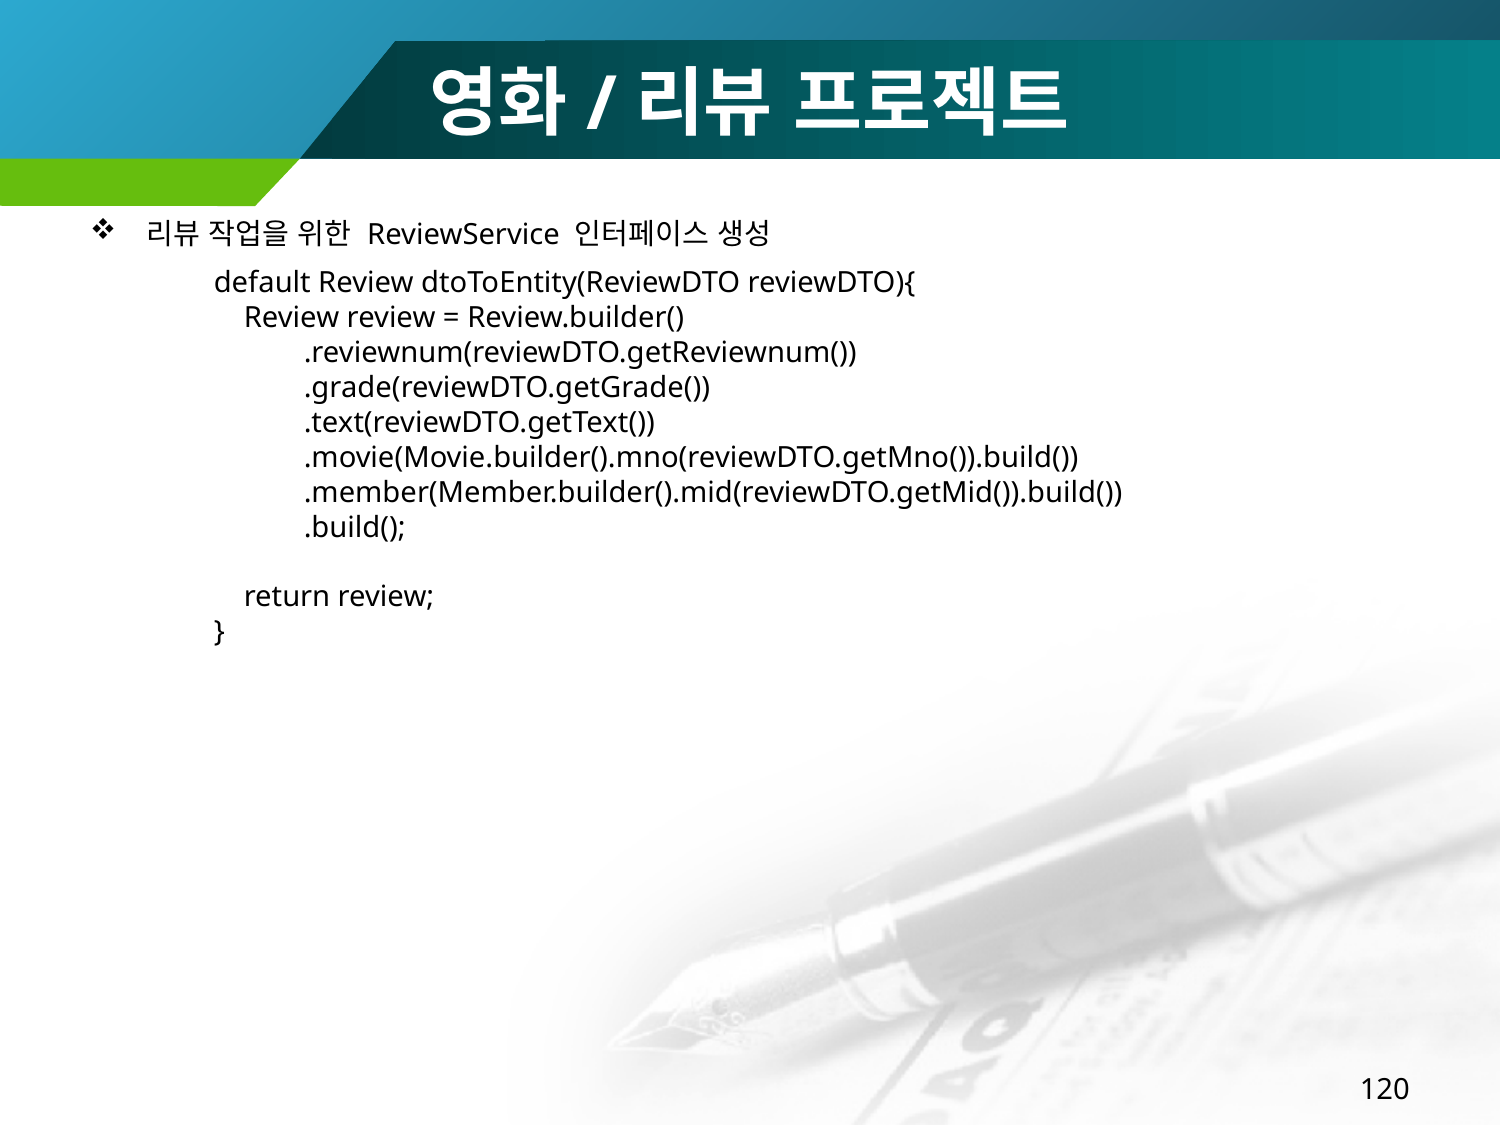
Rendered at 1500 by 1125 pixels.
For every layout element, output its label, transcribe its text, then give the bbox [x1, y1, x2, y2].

list 리뷰 작업을 위한 ReviewService 인터페이스 생성 default Review dtoToEntity(ReviewDTO reviewDTO){ Review review = Review.builder() .reviewnum(reviewDTO.getReviewnum()) .grade(reviewDTO.getGrade()) .text(reviewDTO.getText()) .movie(Movie.builder().mno(reviewDTO.getMno()).build()) .member(Member.builder().mid(reviewDTO.getMid()).build()) .build(); return review; } [74, 207, 1426, 1088]
title 영화/리뷰 프로젝트 [0, 36, 1500, 163]
slide_number 120 [1074, 1062, 1426, 1103]
picture [490, 448, 1500, 1125]
